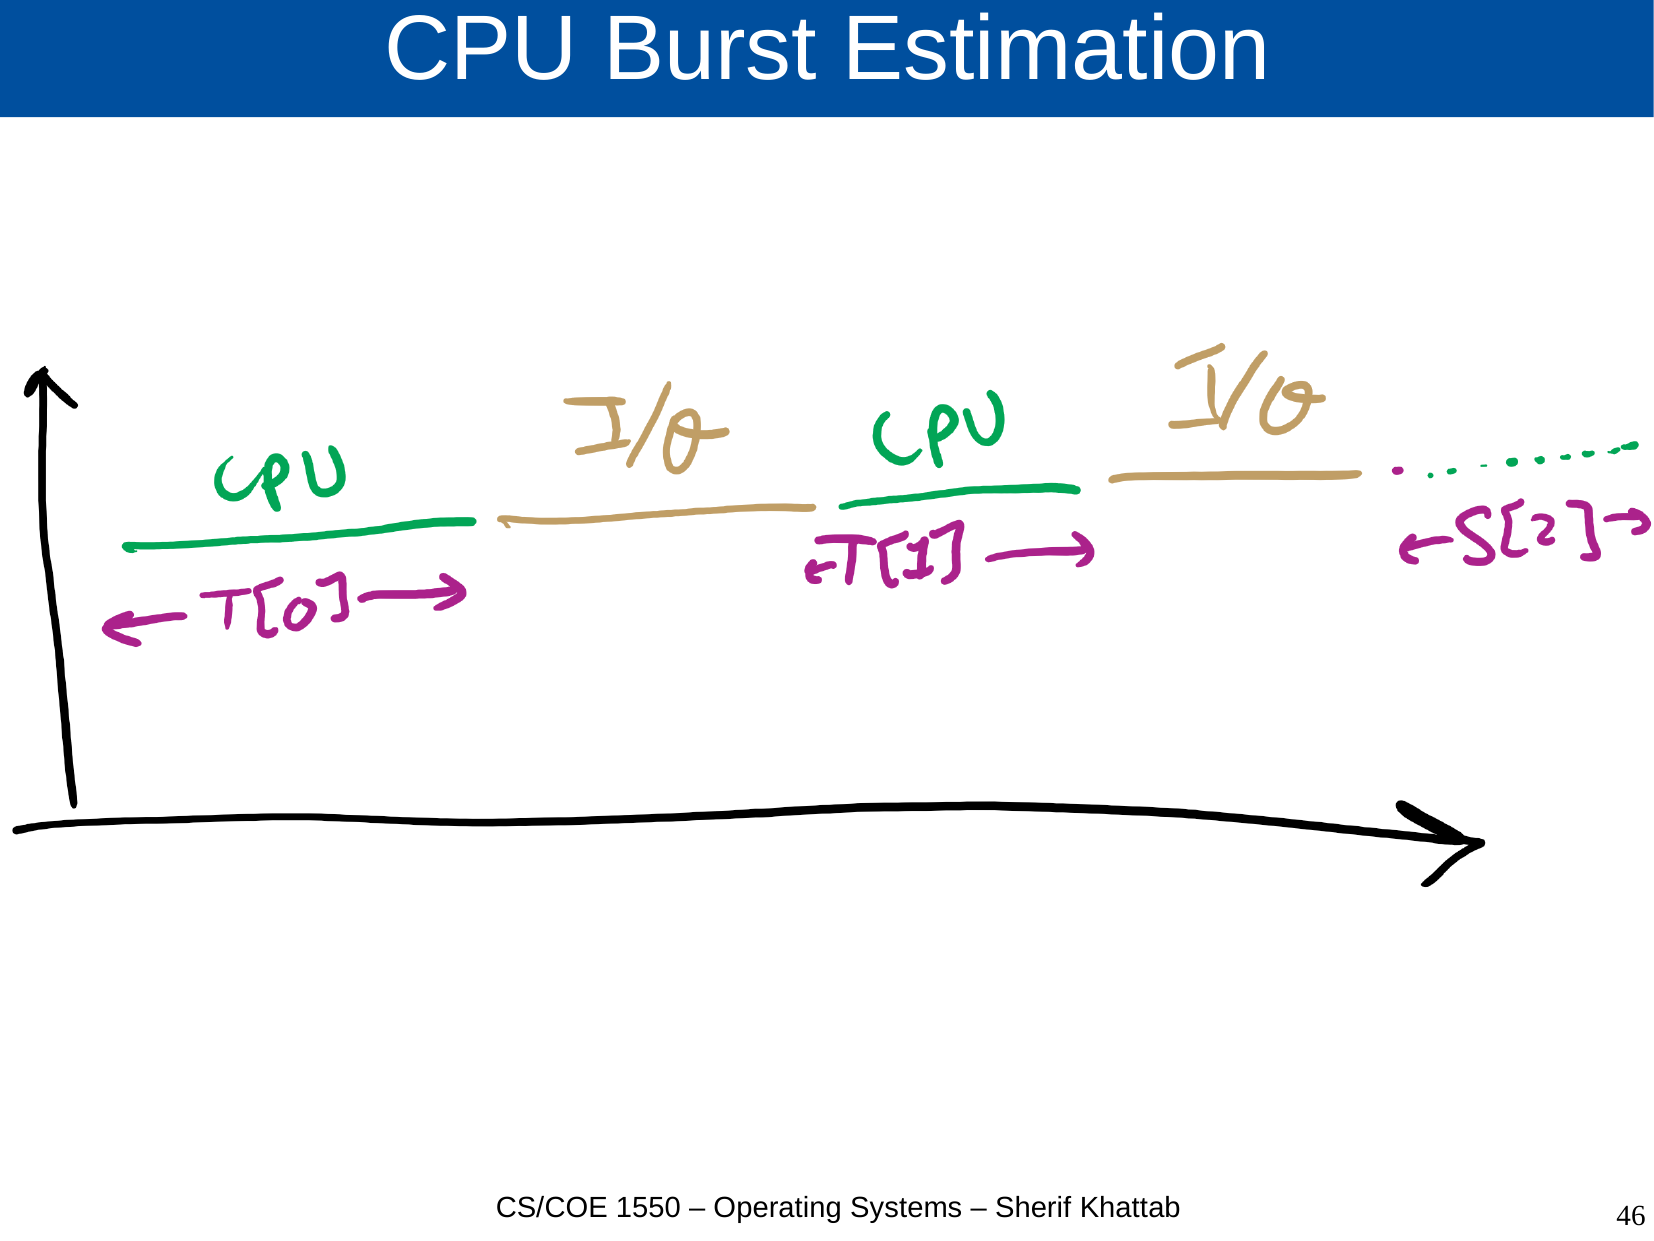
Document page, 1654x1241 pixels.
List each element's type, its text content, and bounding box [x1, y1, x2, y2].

picture [0, 333, 1654, 907]
footer CS/COE 1550 – Operating Systems – Sherif Khattab [460, 1190, 1217, 1241]
title CPU Burst Estimation [0, 0, 1654, 118]
slide_number 46 [1265, 1198, 1647, 1241]
